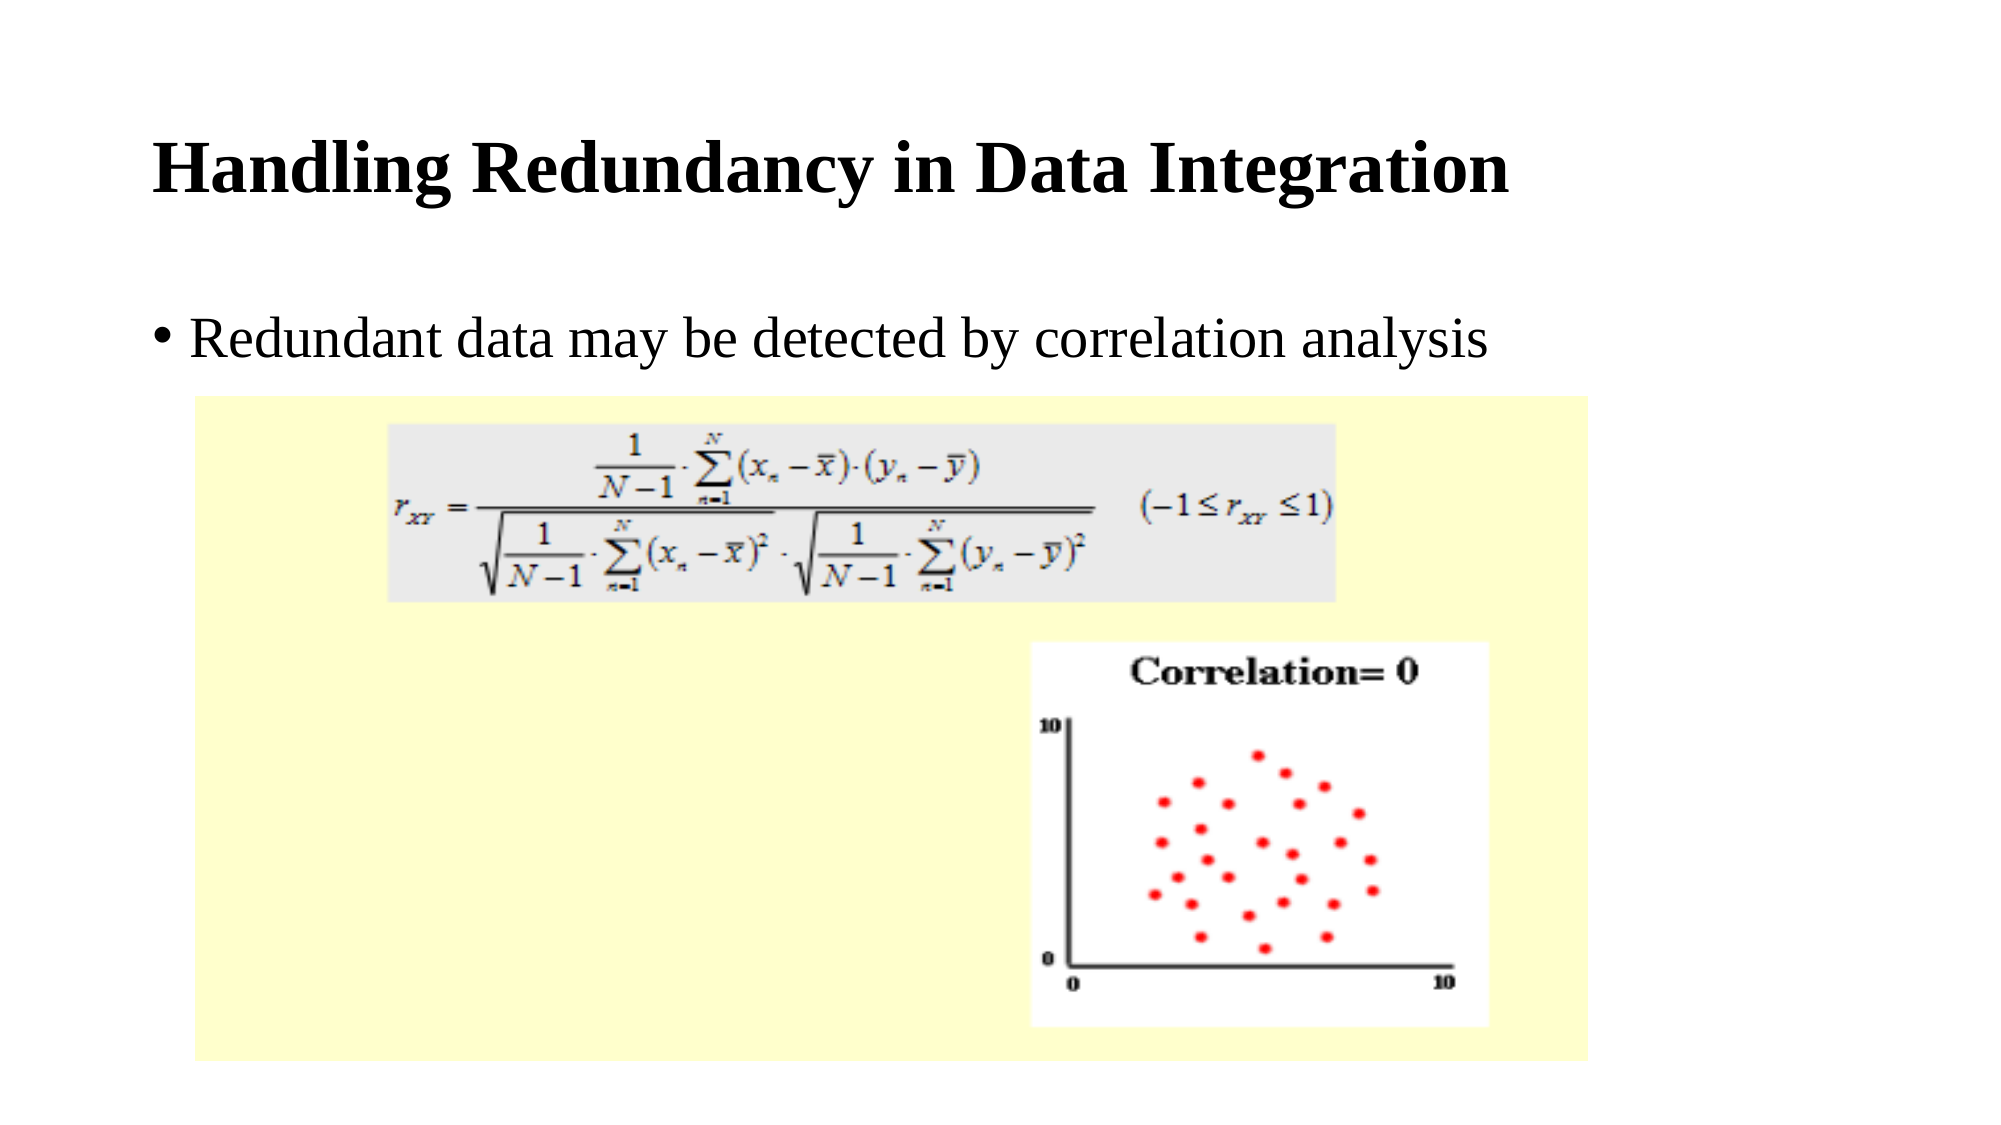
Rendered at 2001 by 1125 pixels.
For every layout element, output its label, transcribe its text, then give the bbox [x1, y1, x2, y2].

picture [194, 396, 1588, 1061]
list Redundant data may be detected by correlation analysis [137, 299, 1863, 1014]
title Handling Redundancy in Data Integration [137, 59, 1863, 278]
